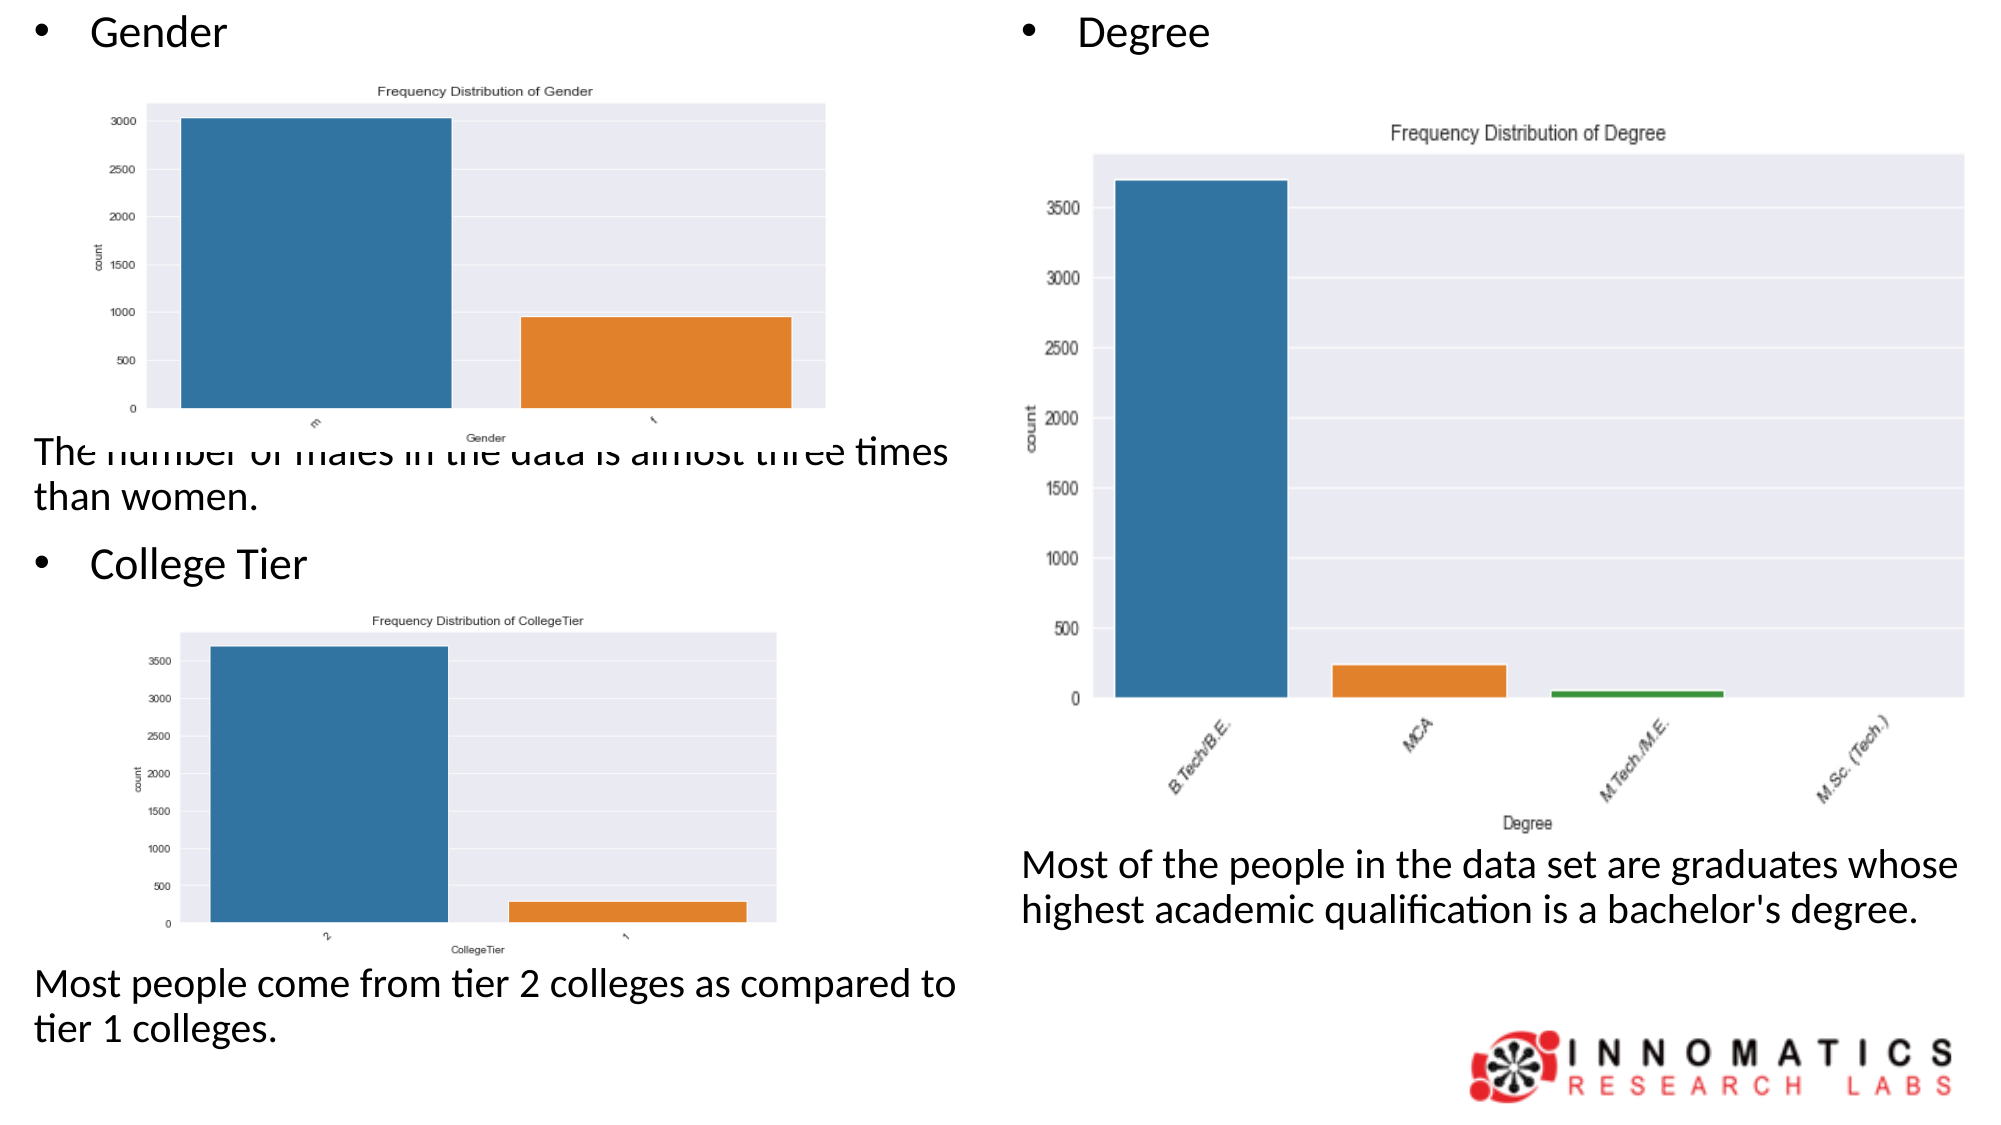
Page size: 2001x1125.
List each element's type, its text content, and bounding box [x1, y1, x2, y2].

picture [125, 609, 783, 964]
list Gender The number of males in the data is almost three times than women. College Tier Most people come from tier 2 colleges as compared to tier 1 colleges. [0, 0, 987, 1014]
picture [85, 78, 833, 452]
list Degree Most of the people in the data set are graduates whose highest academic qualification is a bachelor's degree. [987, 0, 2000, 1014]
picture [1445, 1014, 1975, 1125]
picture [1013, 111, 1974, 849]
